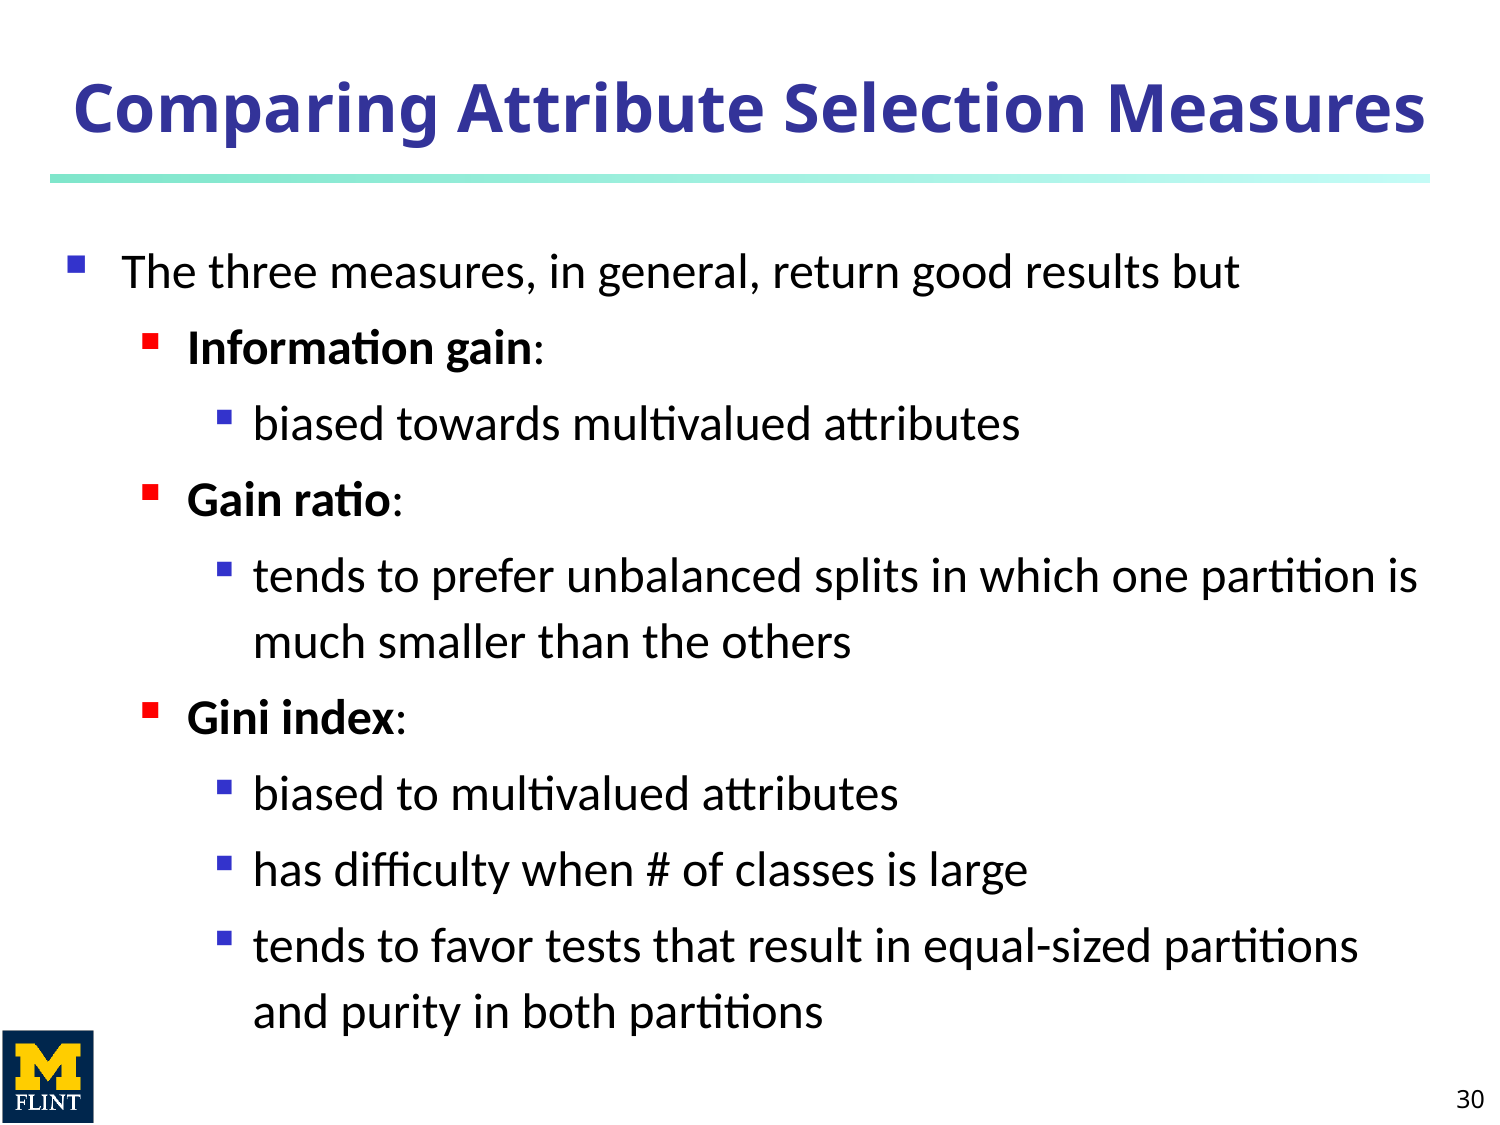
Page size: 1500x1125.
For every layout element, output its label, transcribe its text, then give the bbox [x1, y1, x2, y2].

title Comparing Attribute Selection Measures [0, 50, 1500, 163]
slide_number 30 [1187, 1062, 1500, 1125]
list The three measures, in general, return good results but Information gain: biased towards multivalued attributes Gain ratio: tends to prefer unbalanced splits in which one partition is much smaller than the others Gini index: biased to multivalued attributes has difficulty when # of classes is large tends to favor tests that result in equal-sized partitions and purity in both partitions [50, 224, 1438, 1088]
picture [0, 1028, 96, 1125]
